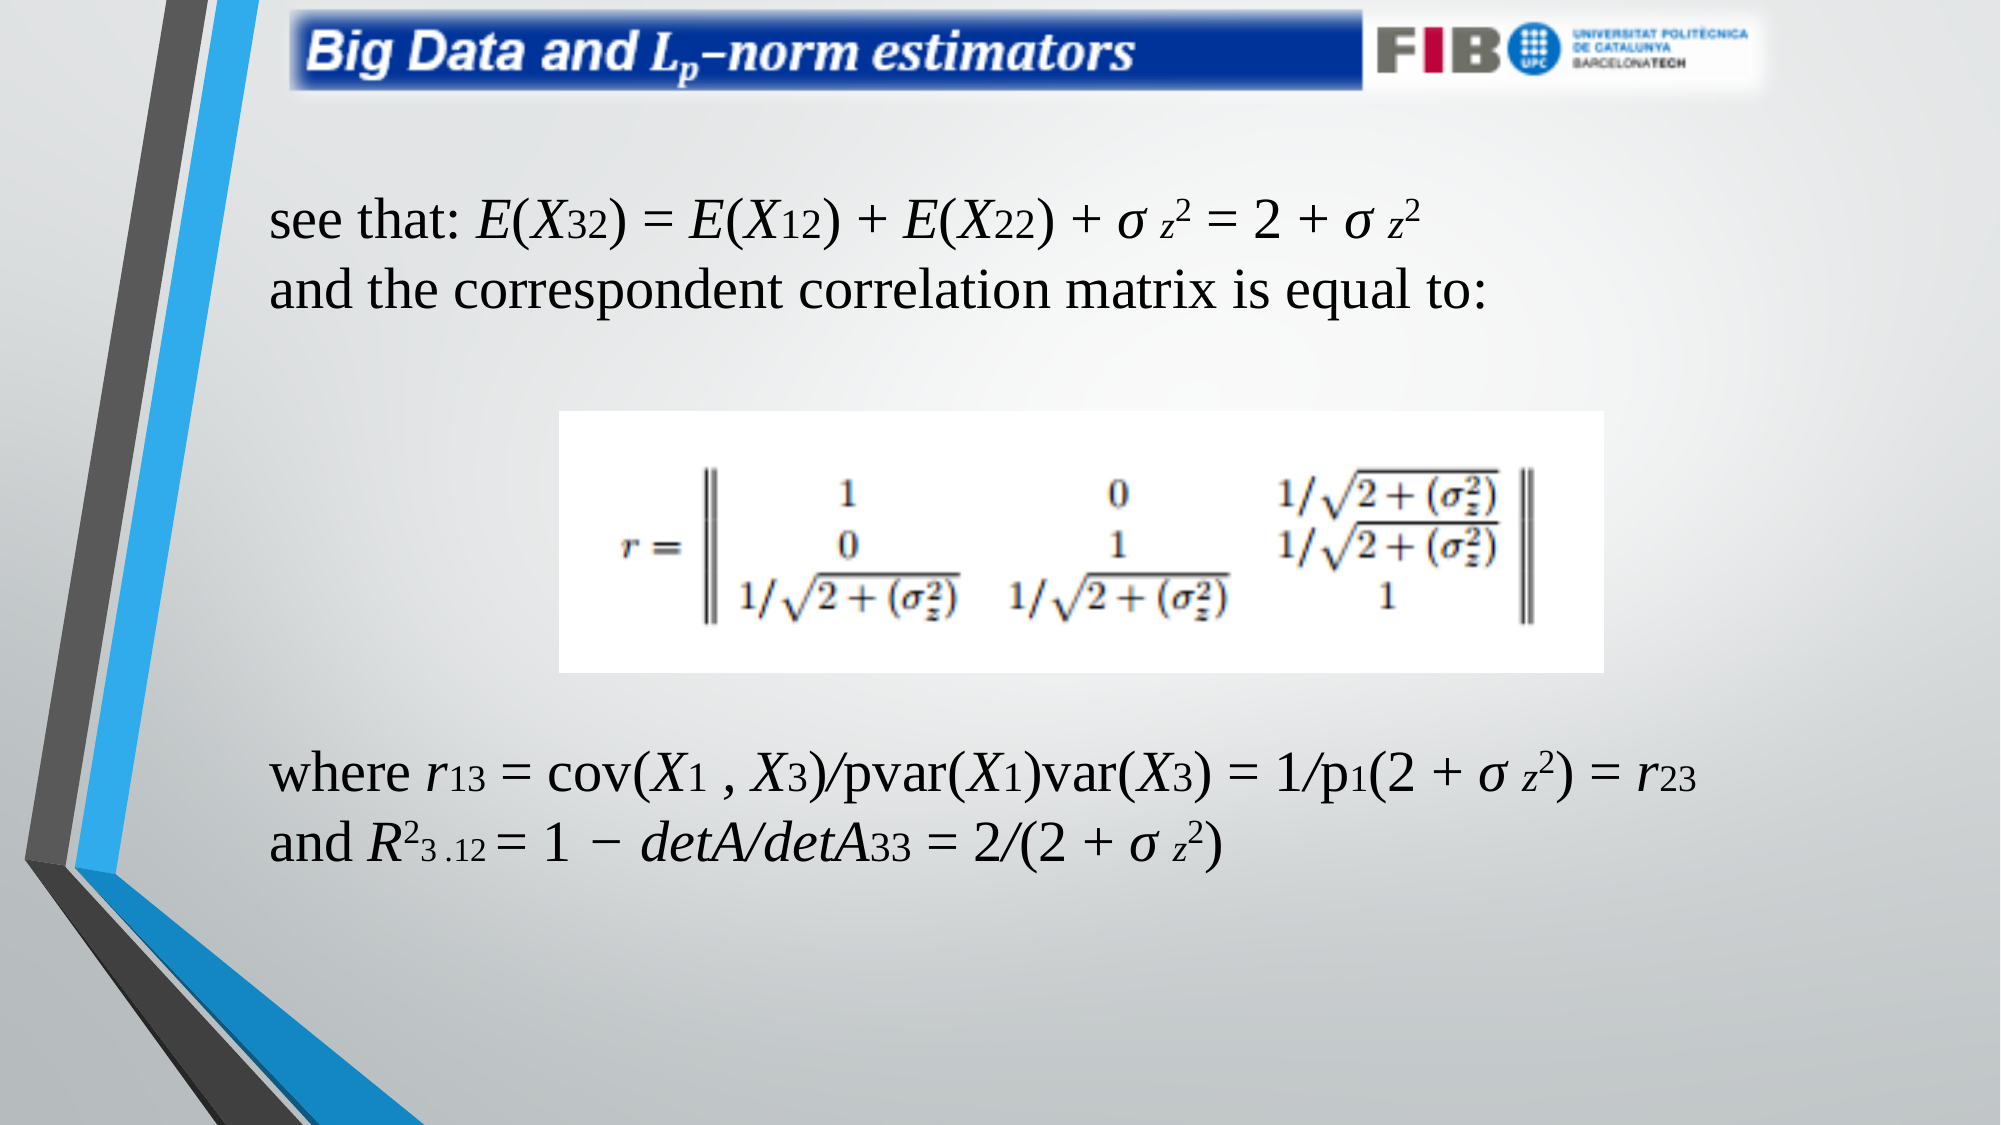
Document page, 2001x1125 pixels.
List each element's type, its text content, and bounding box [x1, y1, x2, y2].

picture [279, 0, 1781, 108]
text_box see that: E(X32) = E(X12) + E(X22) + σ z2 = 2 + σ z2 and the correspondent correlation matrix is equal to: [254, 173, 1848, 468]
text_box where r13 = cov(X1 , X3)/pvar(X1)var(X3) = 1/p1(2 + σ z2) = r23 and R23 .12 = 1 − detA/detA33 = 2/(2 + σ z2) [254, 725, 1966, 1021]
picture [559, 411, 1604, 673]
